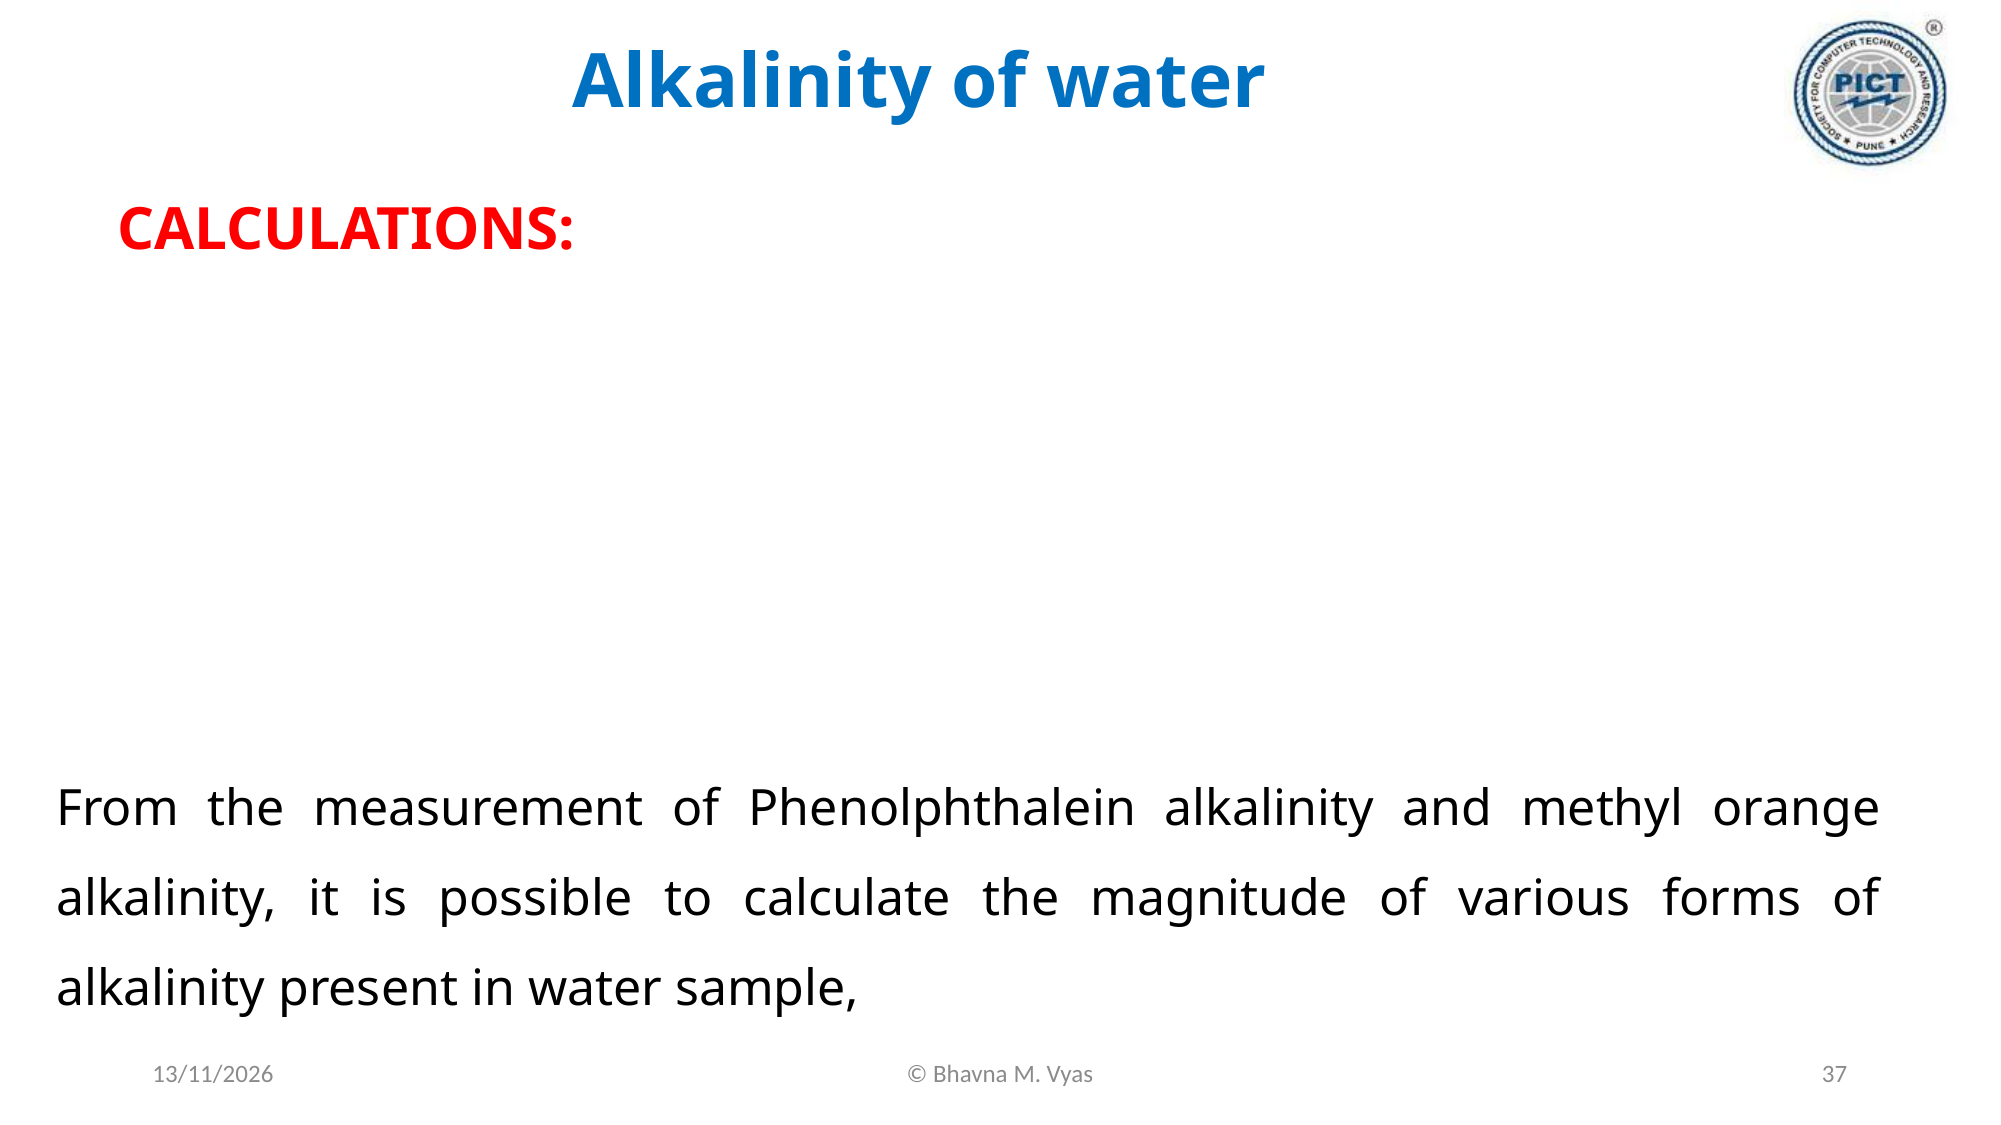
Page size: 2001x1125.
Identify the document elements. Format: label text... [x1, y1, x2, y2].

footer © Bhavna M. Vyas [662, 1073, 1338, 1103]
picture [1784, 0, 1966, 179]
title Alkalinity of water [57, 14, 1783, 152]
slide_number 37 [1412, 1073, 1863, 1103]
text_box [41, 179, 2000, 1073]
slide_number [137, 1073, 588, 1103]
text_box CALCULATIONS: [87, 149, 1088, 269]
text_box From the measurement of Phenolphthalein alkalinity and methyl orange alkalinity, it is possible to calculate the magnitude of various forms of alkalinity present in water sample, [41, 737, 1896, 1023]
